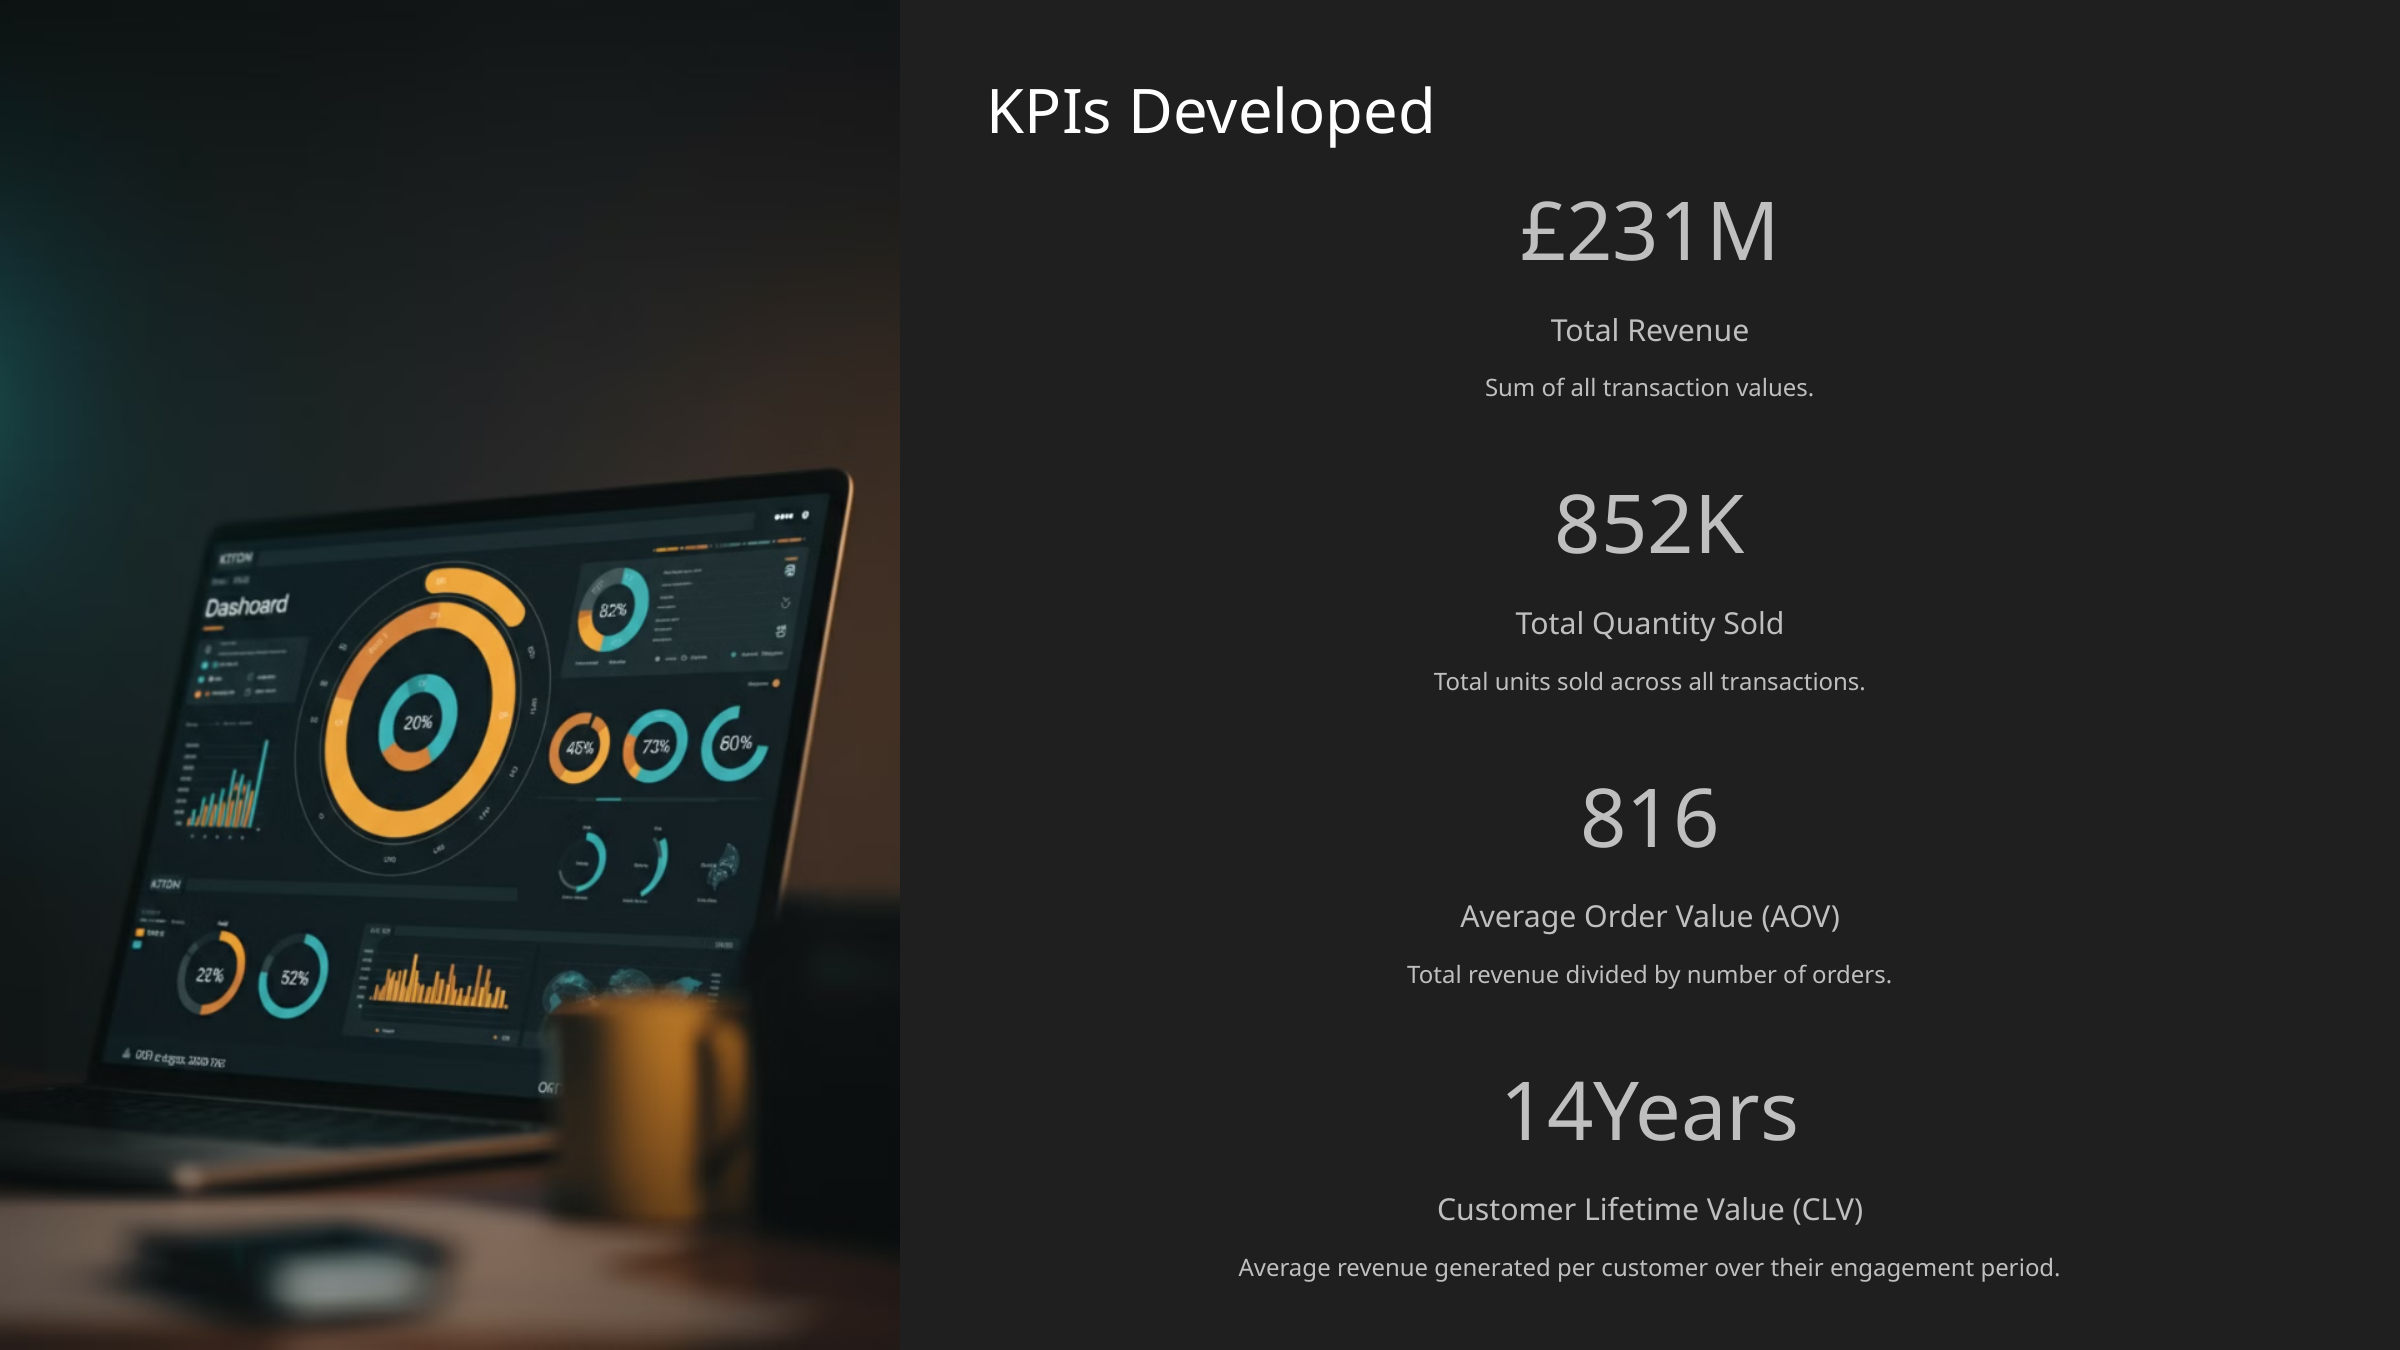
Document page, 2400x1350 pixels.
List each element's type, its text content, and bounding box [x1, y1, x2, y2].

text_box Average revenue generated per customer over their engagement period. [986, 1241, 2314, 1282]
text_box KPIs Developed [986, 68, 1608, 146]
text_box Customer Lifetime Value (CLV) [1427, 1188, 1873, 1227]
text_box Total units sold across all transactions. [986, 655, 2314, 696]
text_box 14Years [986, 1075, 2314, 1158]
text_box Average Order Value (AOV) [1453, 894, 1847, 934]
text_box Total Revenue [1494, 308, 1806, 348]
text_box Total Quantity Sold [1494, 601, 1806, 641]
text_box £231M [986, 195, 2314, 278]
text_box Sum of all transaction values. [986, 362, 2314, 402]
text_box 816 [986, 782, 2314, 864]
text_box Total revenue divided by number of orders. [986, 948, 2314, 989]
text_box 852K [986, 488, 2314, 571]
picture [0, 0, 900, 1350]
